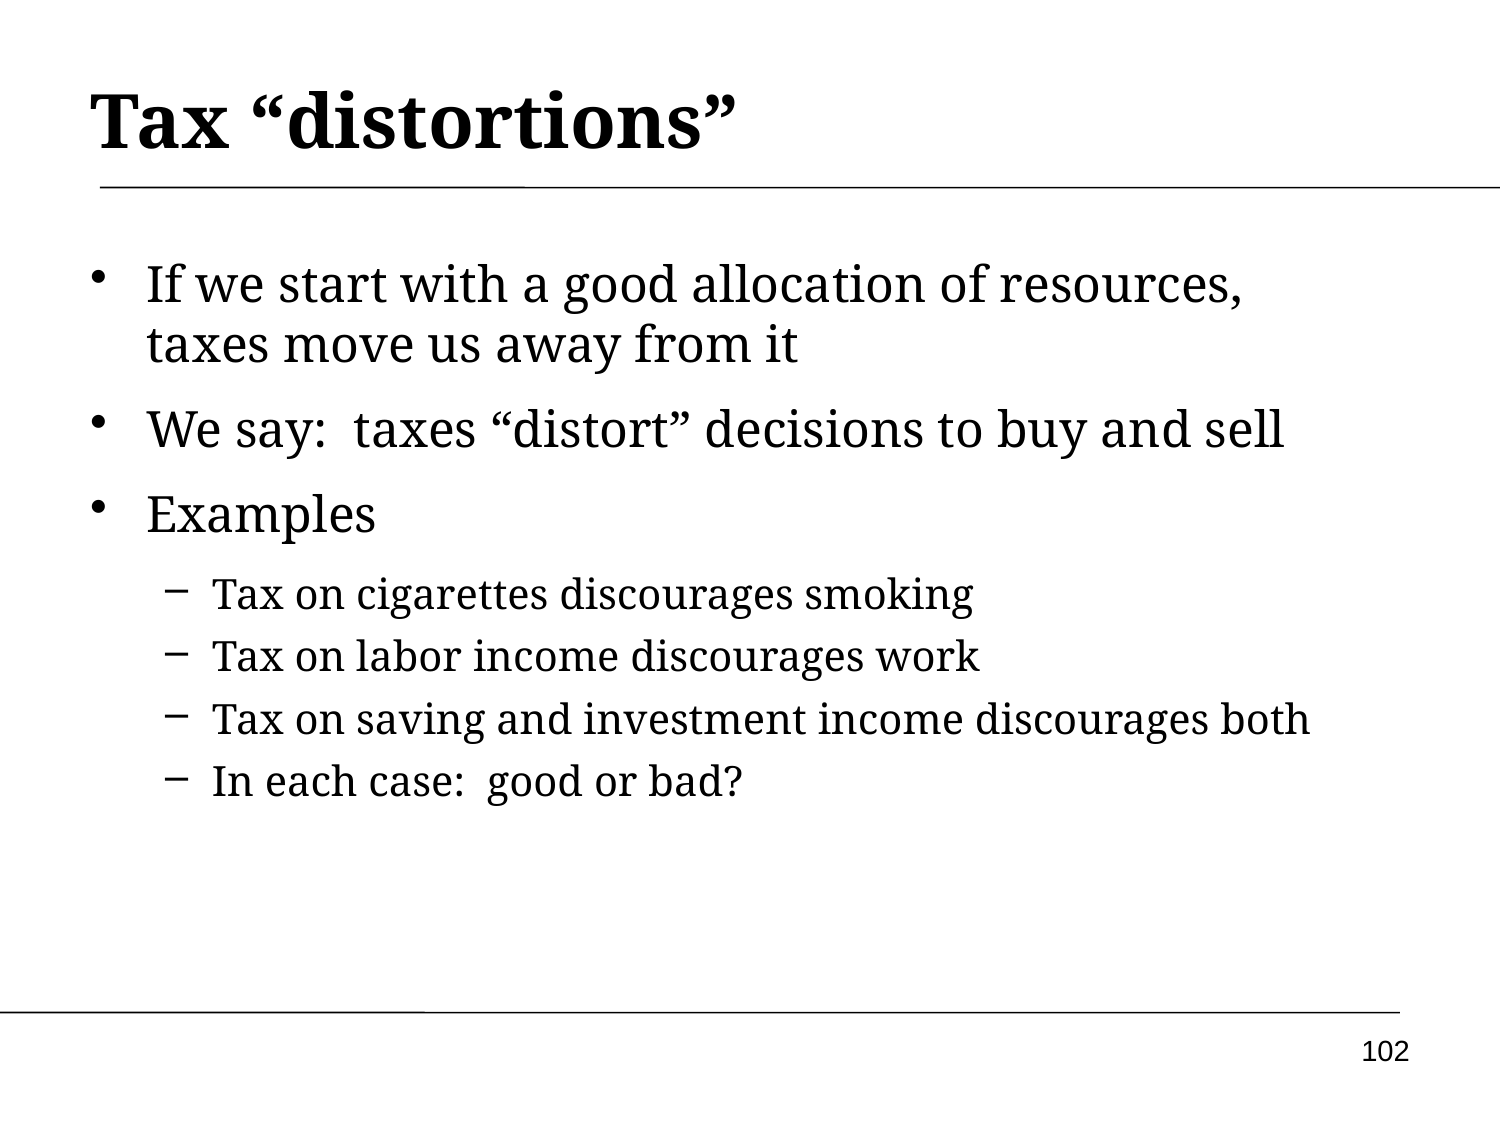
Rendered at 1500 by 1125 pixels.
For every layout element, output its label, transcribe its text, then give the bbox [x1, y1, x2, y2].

list If we start with a good allocation of resources, taxes move us away from it We say: taxes “distort” decisions to buy and sell Examples Tax on cigarettes discourages smoking Tax on labor income discourages work Tax on saving and investment income discourages both In each case: good or bad? [75, 245, 1350, 1025]
title Tax “distortions” [75, 50, 1425, 188]
slide_number 102 [1074, 1024, 1426, 1103]
